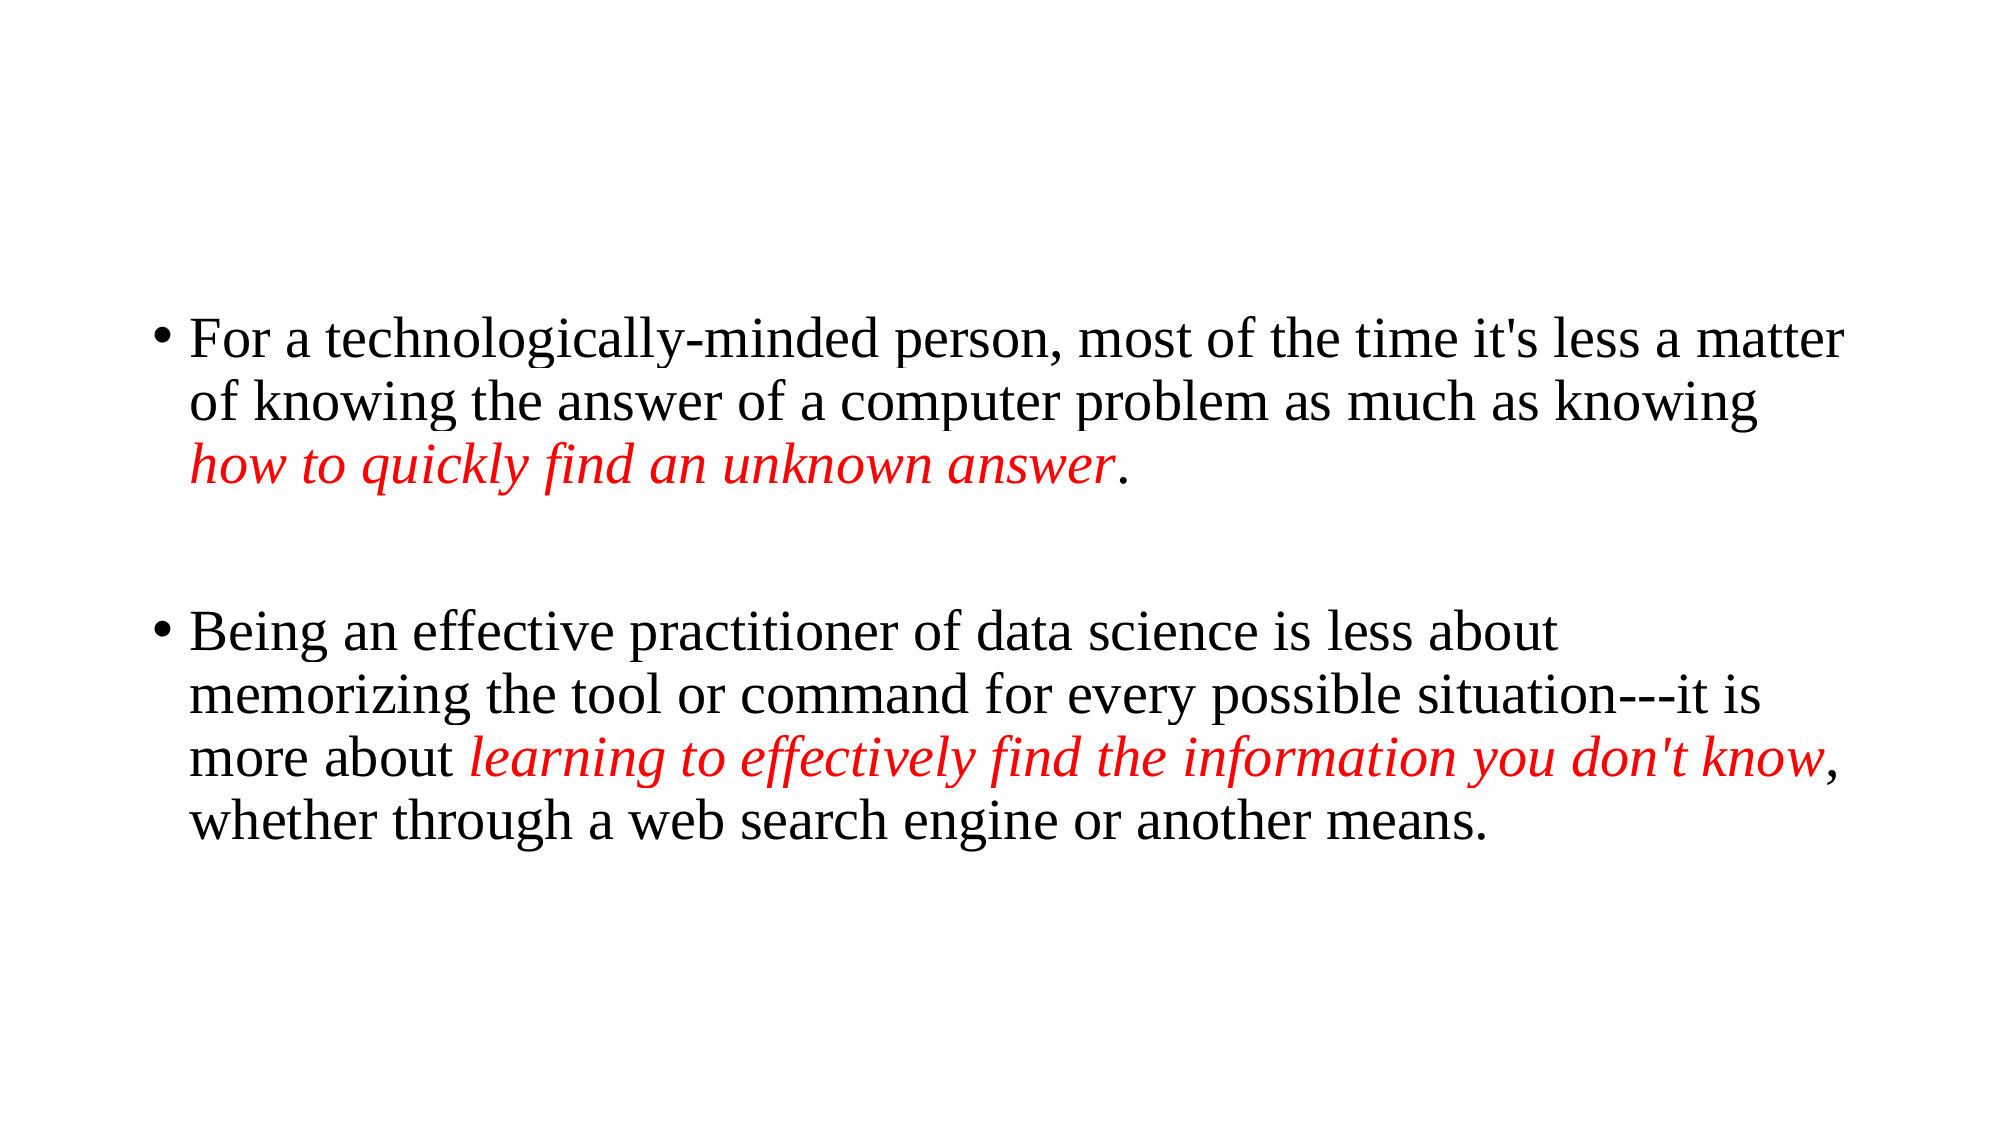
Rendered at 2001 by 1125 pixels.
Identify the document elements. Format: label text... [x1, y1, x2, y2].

list For a technologically-minded person, most of the time it's less a matter of knowing the answer of a computer problem as much as knowing how to quickly find an unknown answer. Being an effective practitioner of data science is less about memorizing the tool or command for every possible situation---it is more about learning to effectively find the information you don't know, whether through a web search engine or another means. [137, 299, 1863, 1014]
